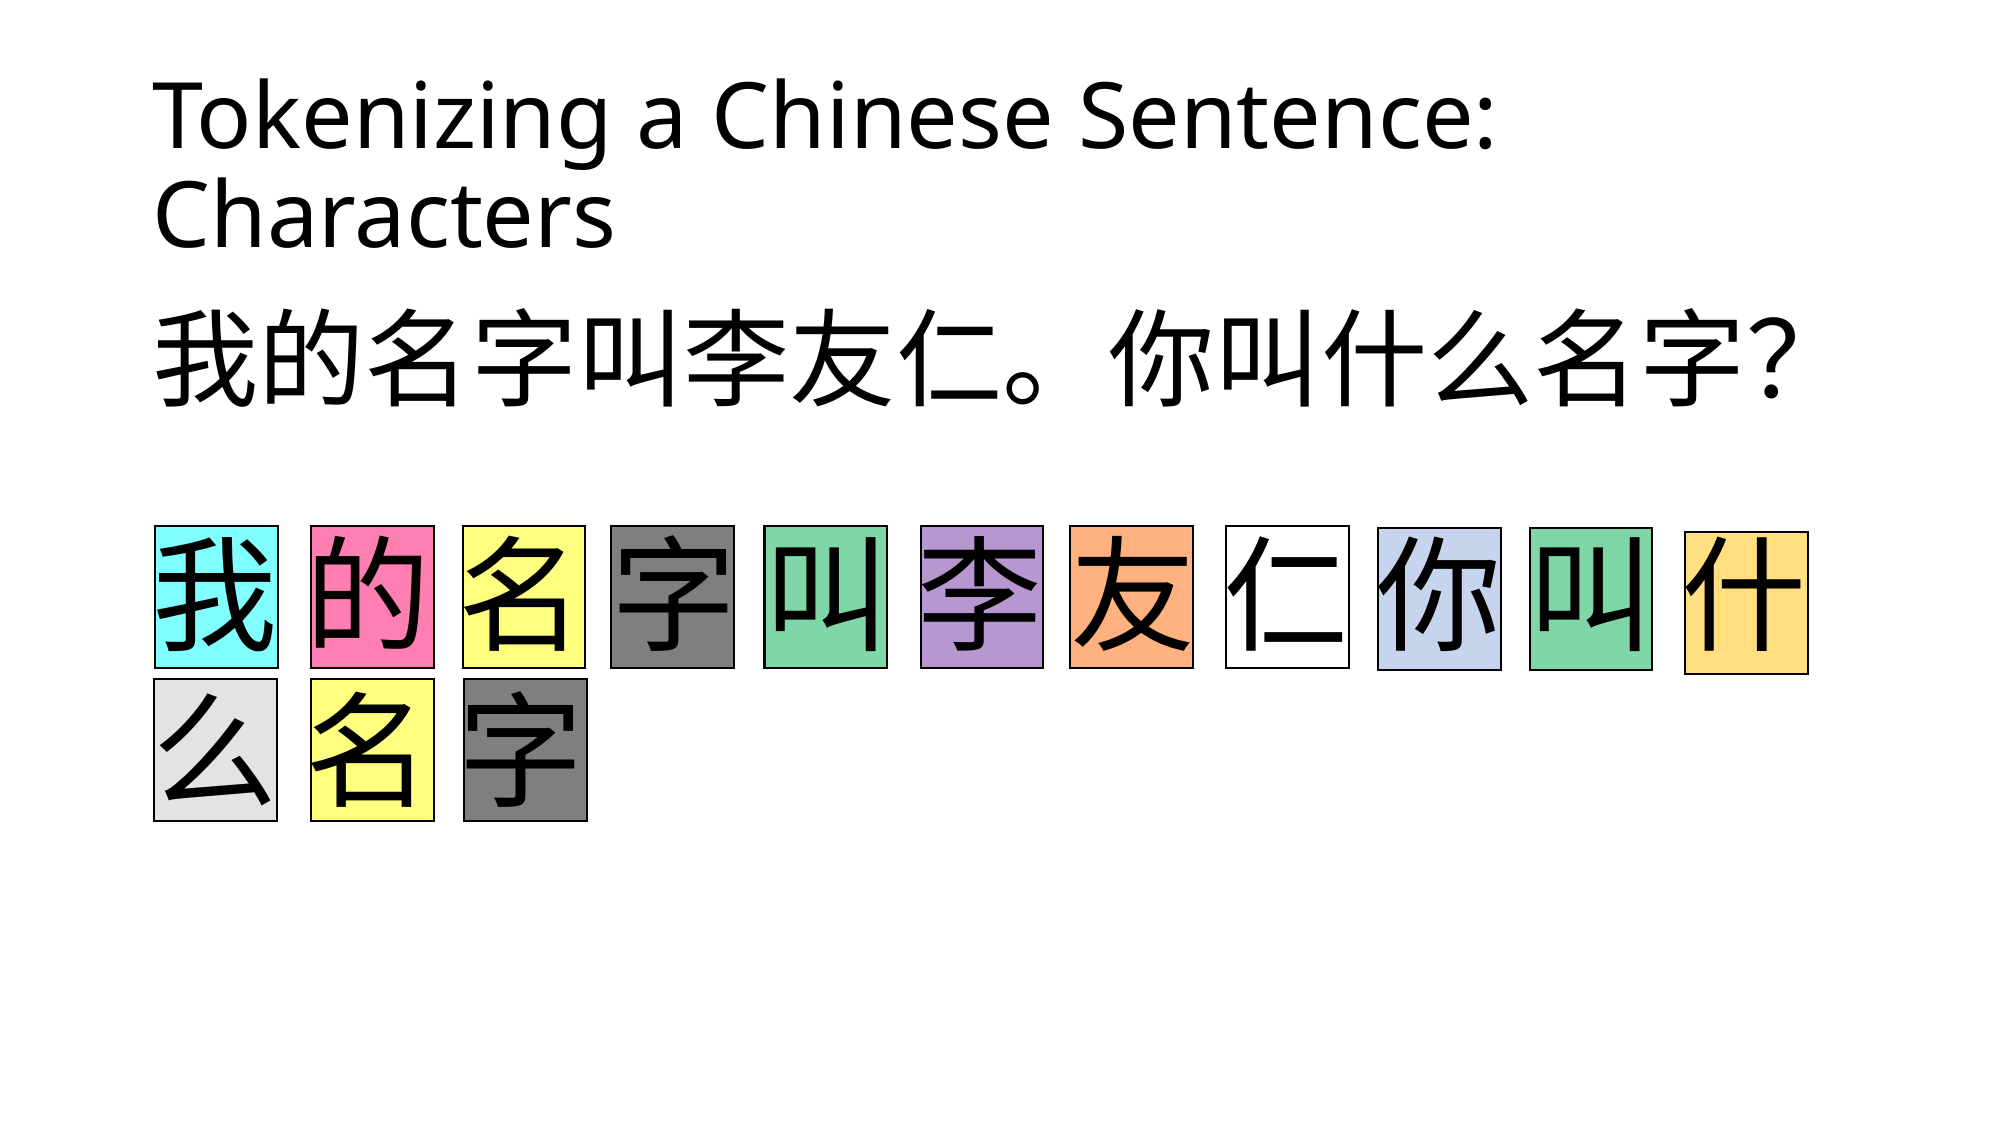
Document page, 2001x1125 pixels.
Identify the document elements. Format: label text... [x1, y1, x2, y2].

title Tokenizing a Chinese Sentence: Characters [137, 59, 1863, 278]
list 我的名字叫李友仁。你叫什么名字？ [137, 299, 1863, 510]
text_box 我 的 名 字 叫 李 友 仁 你 叫 什 么 名 字 [137, 526, 1863, 898]
